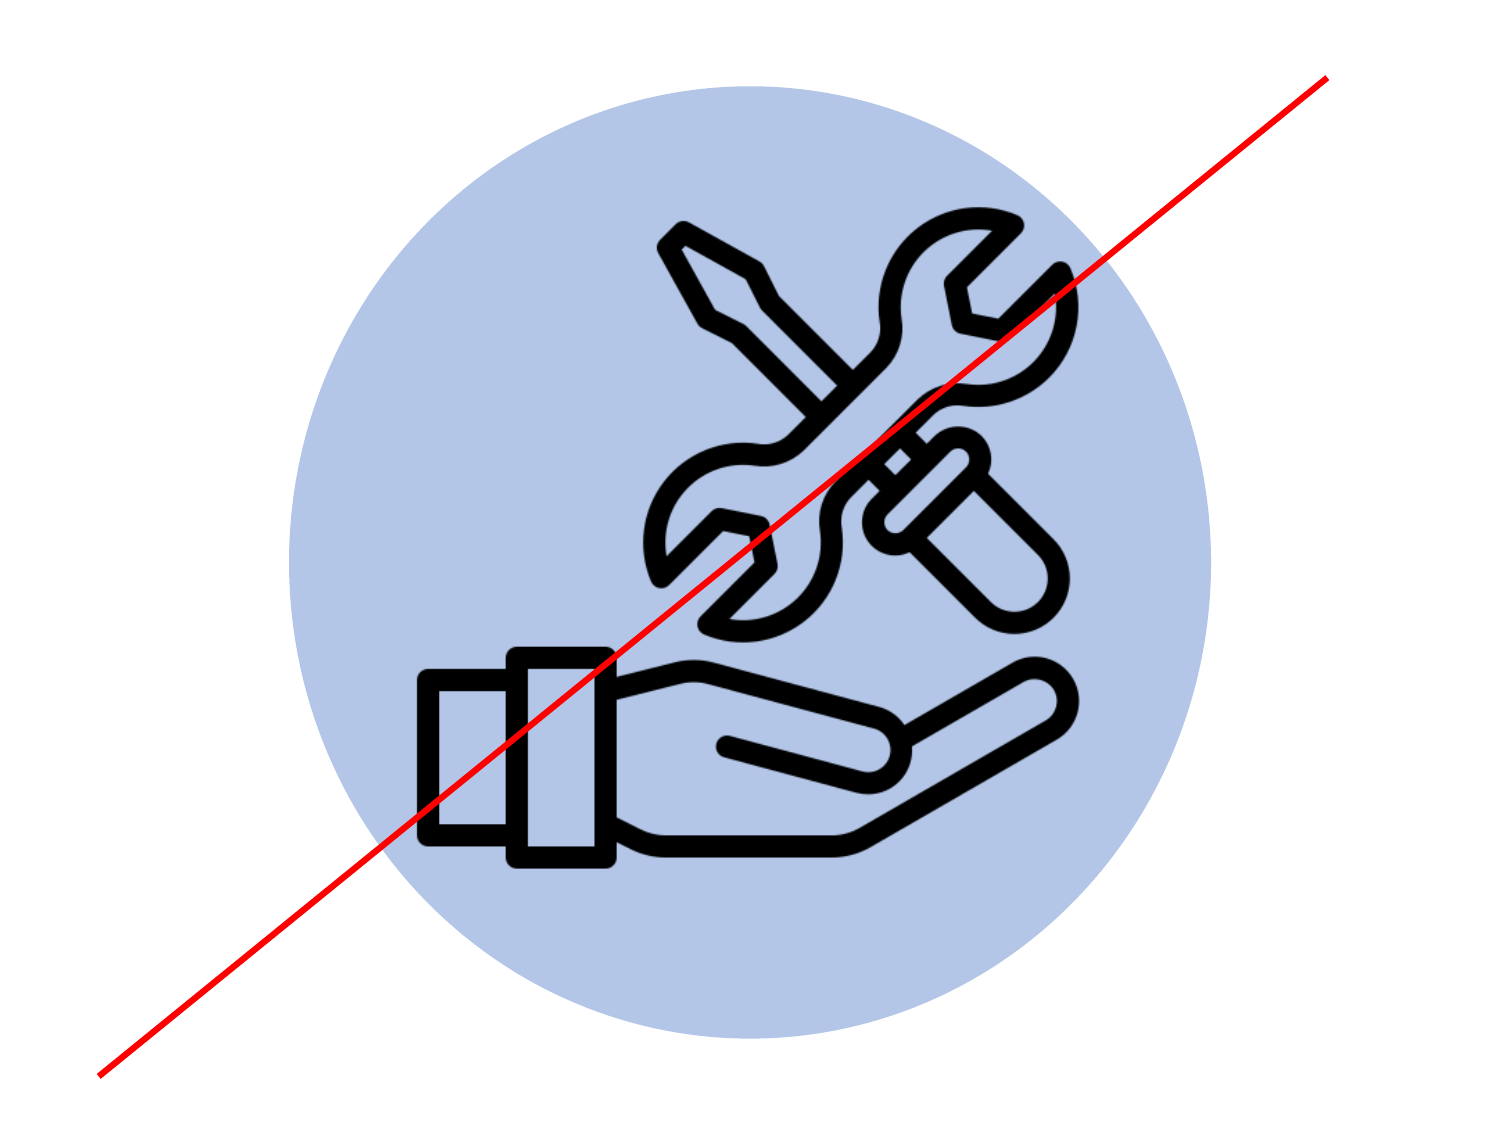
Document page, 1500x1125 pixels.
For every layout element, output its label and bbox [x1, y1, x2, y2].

text_box [98, 77, 1328, 1077]
